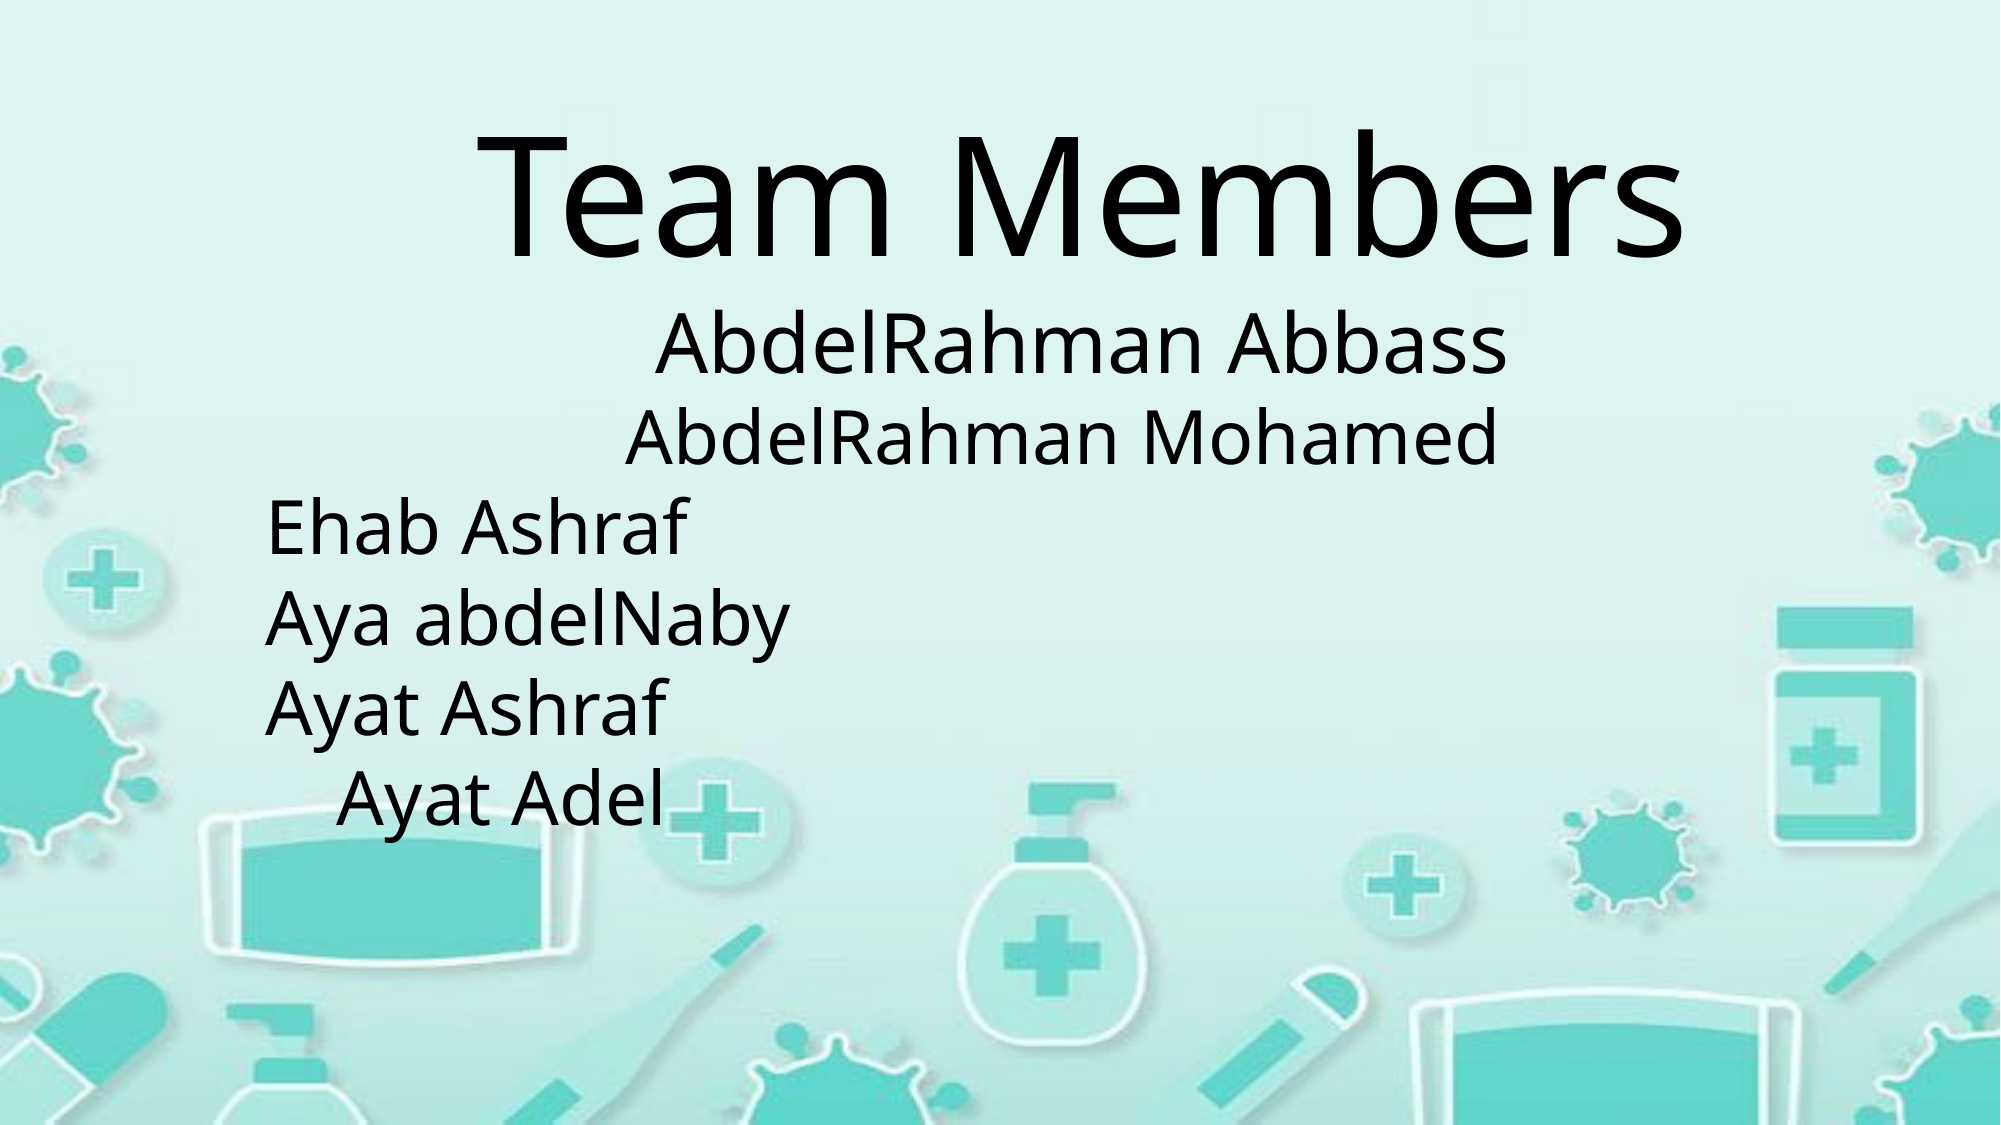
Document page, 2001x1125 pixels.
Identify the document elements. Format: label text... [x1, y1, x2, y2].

text_box Team Members AbdelRahman Abbass AbdelRahman Mohamed Ehab Ashraf Aya abdelNaby Ayat Ashraf Ayat Adel [250, 82, 1915, 1118]
picture [0, 0, 2001, 1125]
